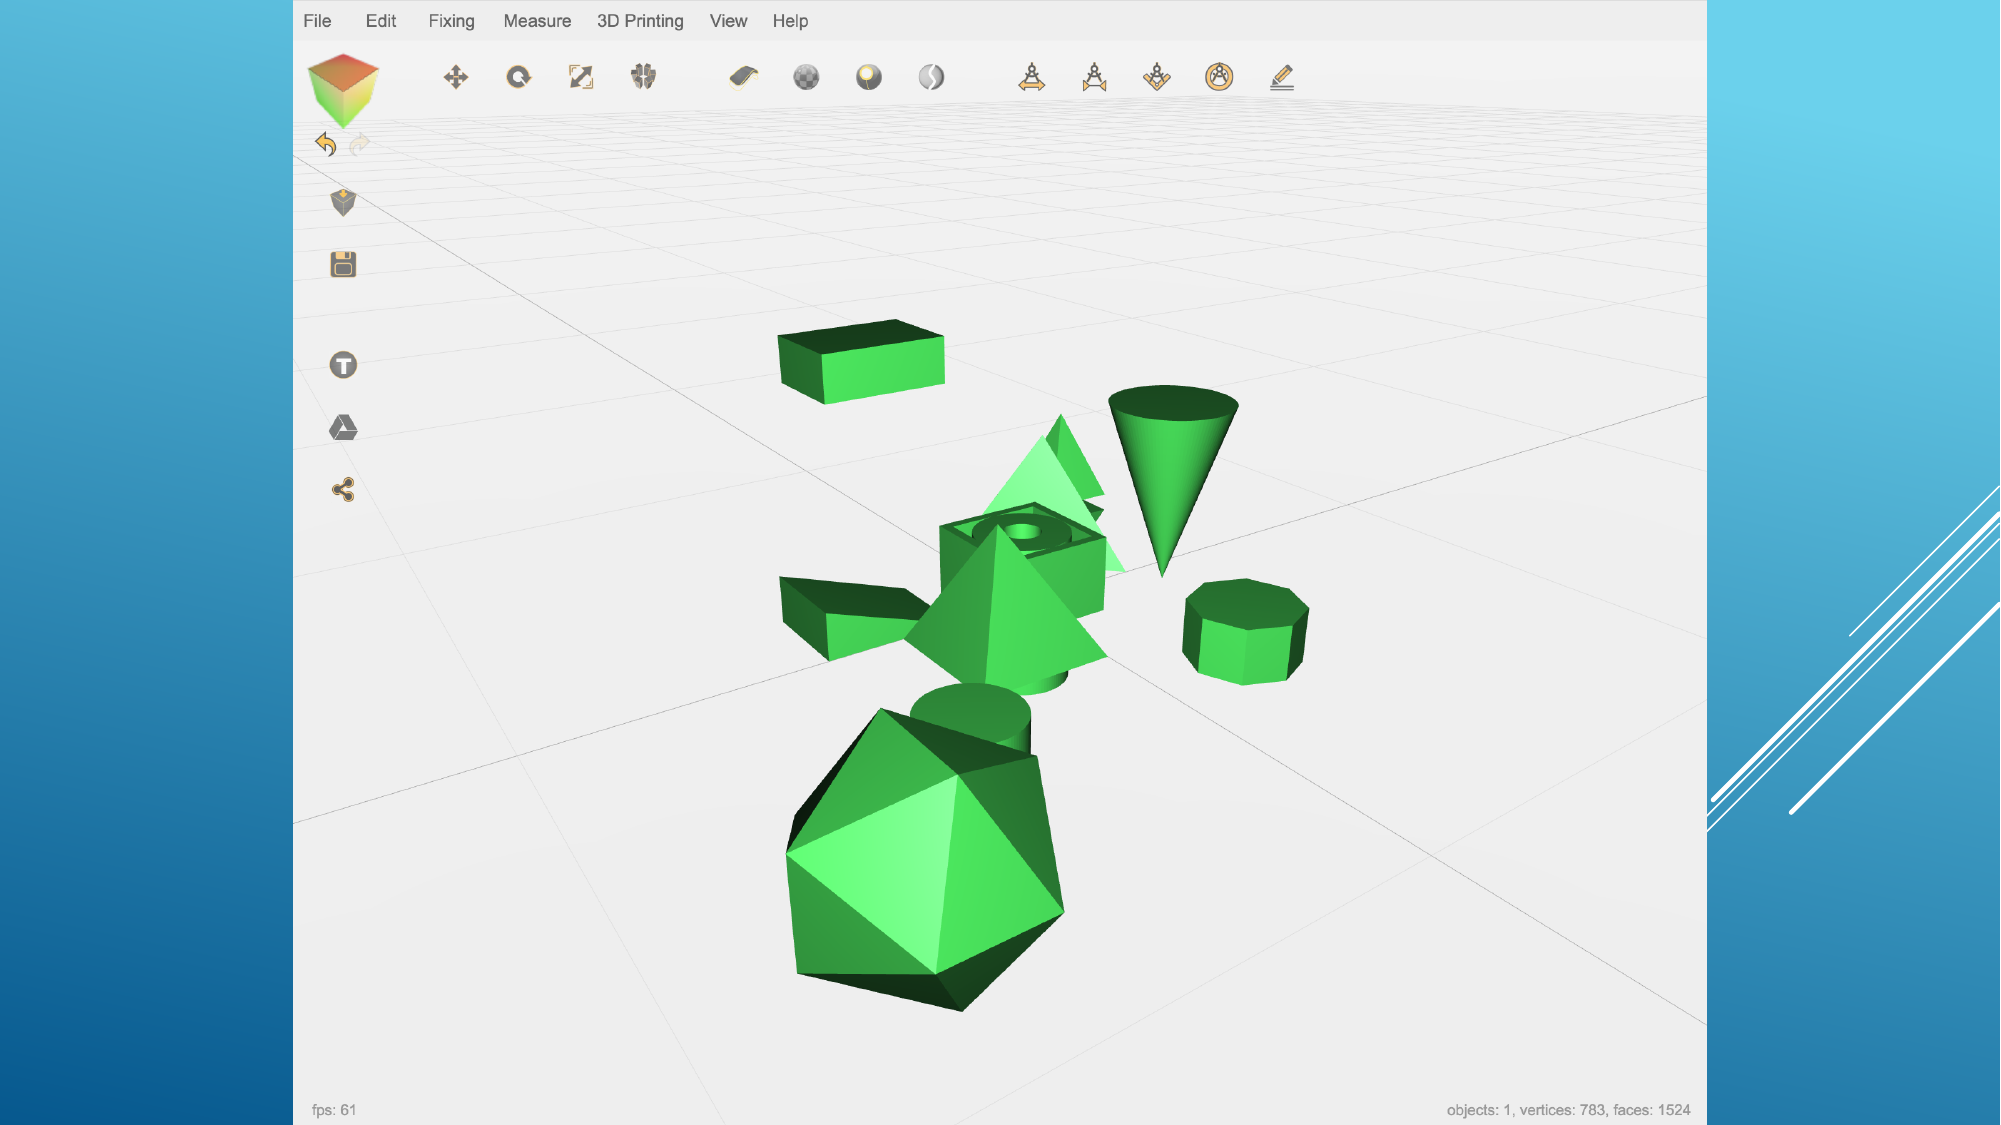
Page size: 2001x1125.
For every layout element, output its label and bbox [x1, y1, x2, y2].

picture [293, 0, 1707, 1125]
